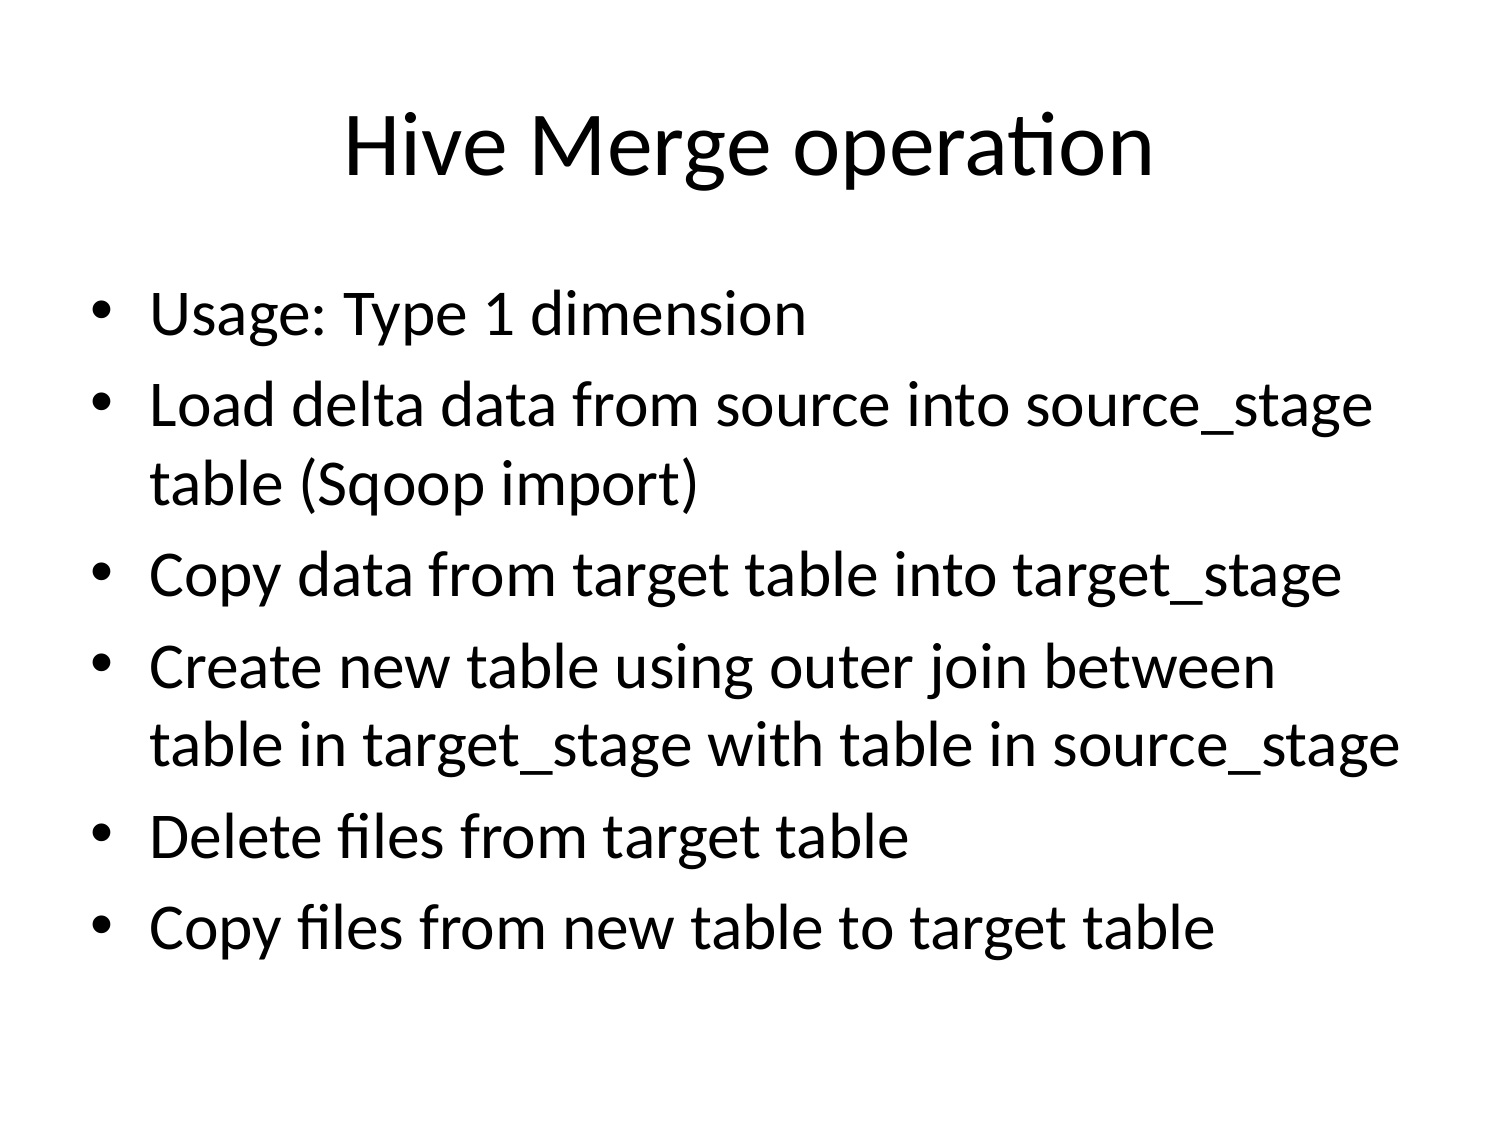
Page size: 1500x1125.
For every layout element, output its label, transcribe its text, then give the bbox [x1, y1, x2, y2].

list Usage: Type 1 dimension Load delta data from source into source_stage table (Sqoop import) Copy data from target table into target_stage Create new table using outer join between table in target_stage with table in source_stage Delete files from target table Copy files from new table to target table [75, 262, 1425, 1005]
title Hive Merge operation [75, 45, 1425, 233]
